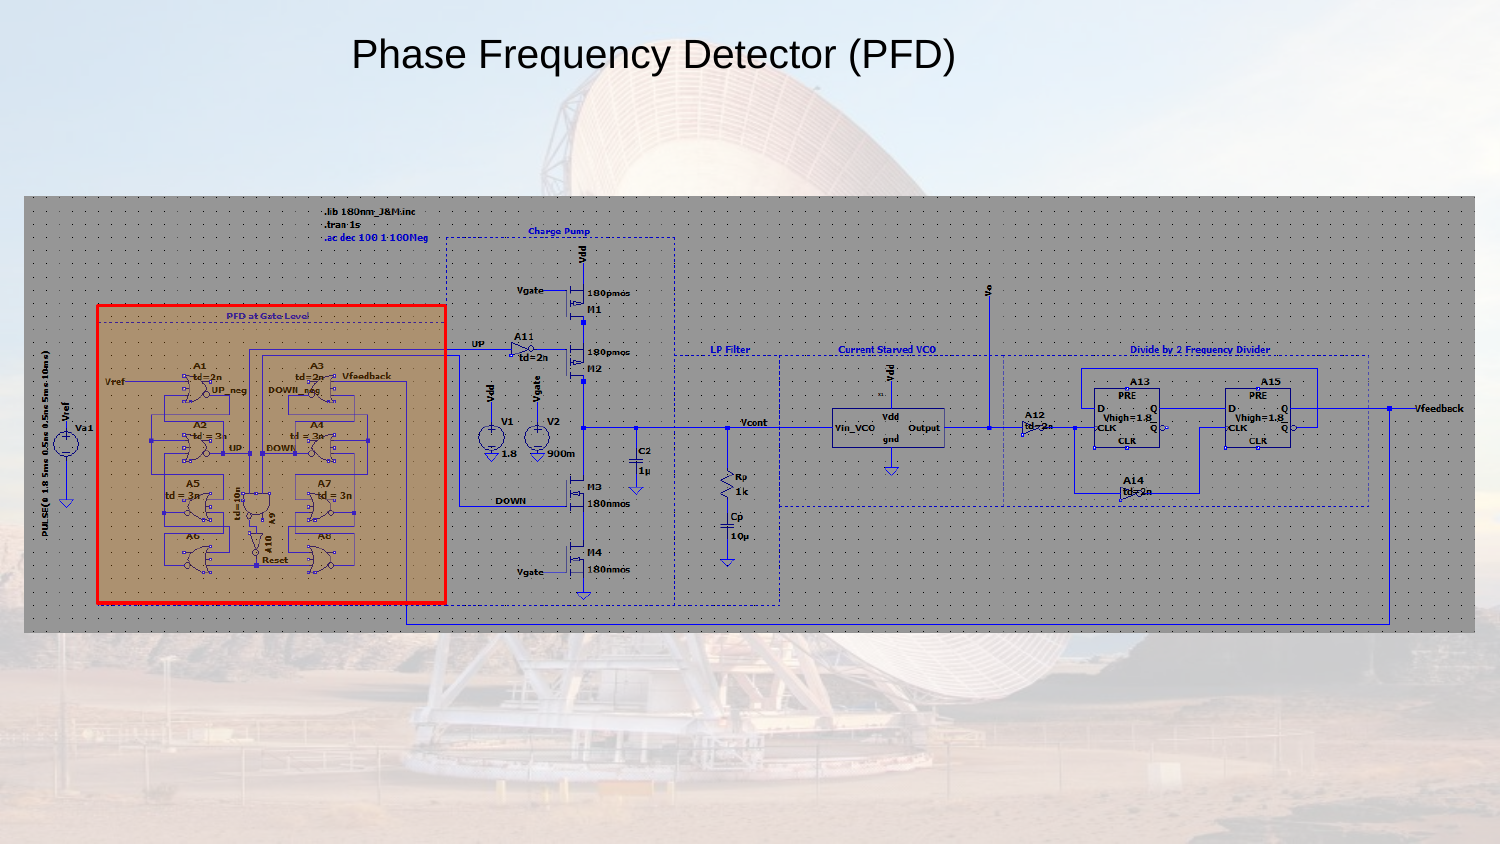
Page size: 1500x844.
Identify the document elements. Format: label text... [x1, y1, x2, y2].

picture [24, 196, 1476, 633]
title Phase Frequency Detector (PFD) [336, 12, 1164, 93]
